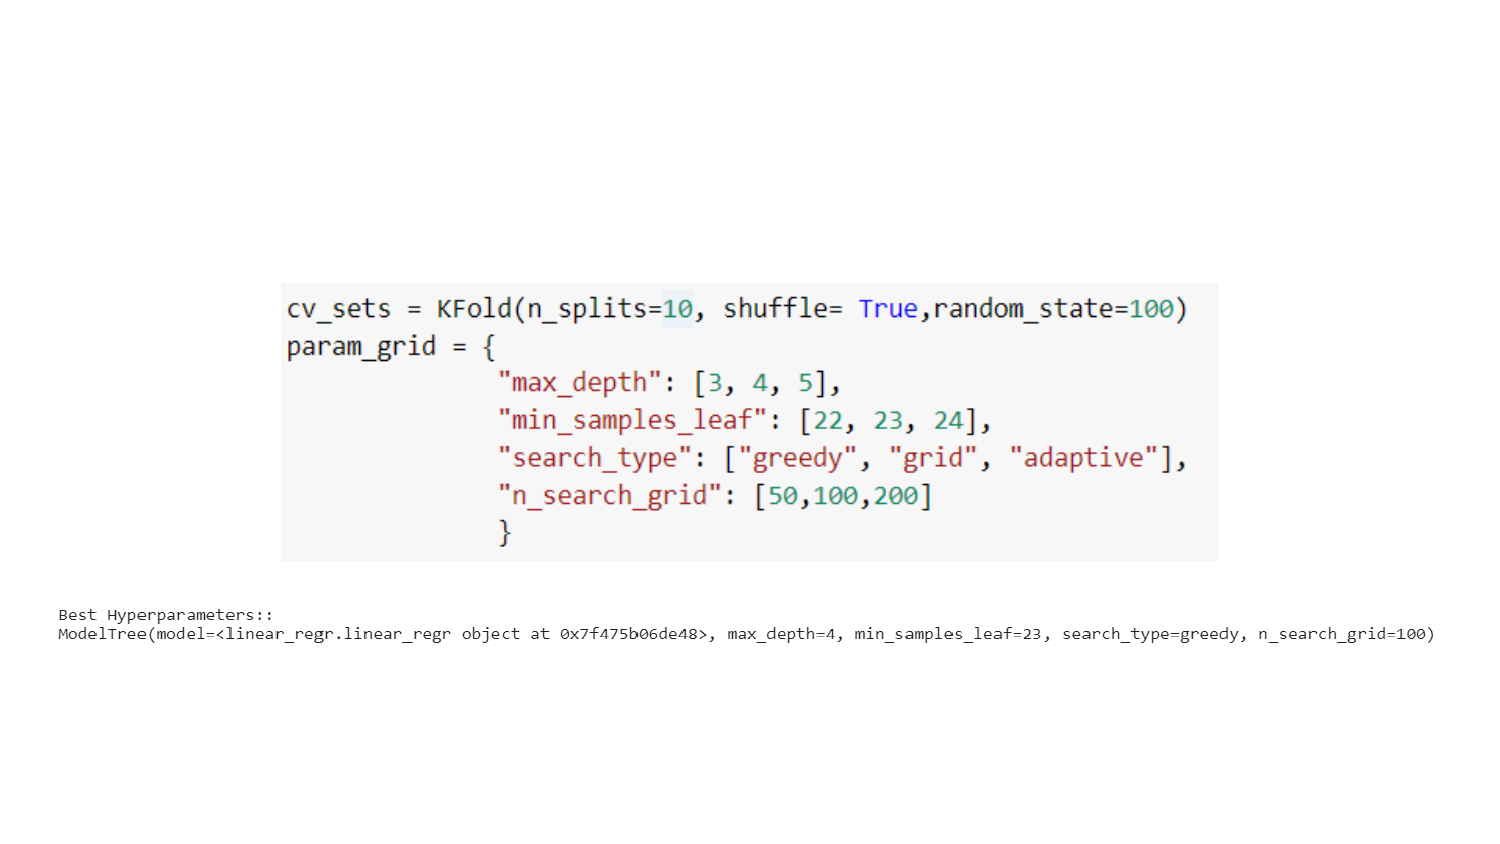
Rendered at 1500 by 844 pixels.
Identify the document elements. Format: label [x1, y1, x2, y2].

picture [281, 283, 1219, 561]
picture [50, 597, 1450, 665]
